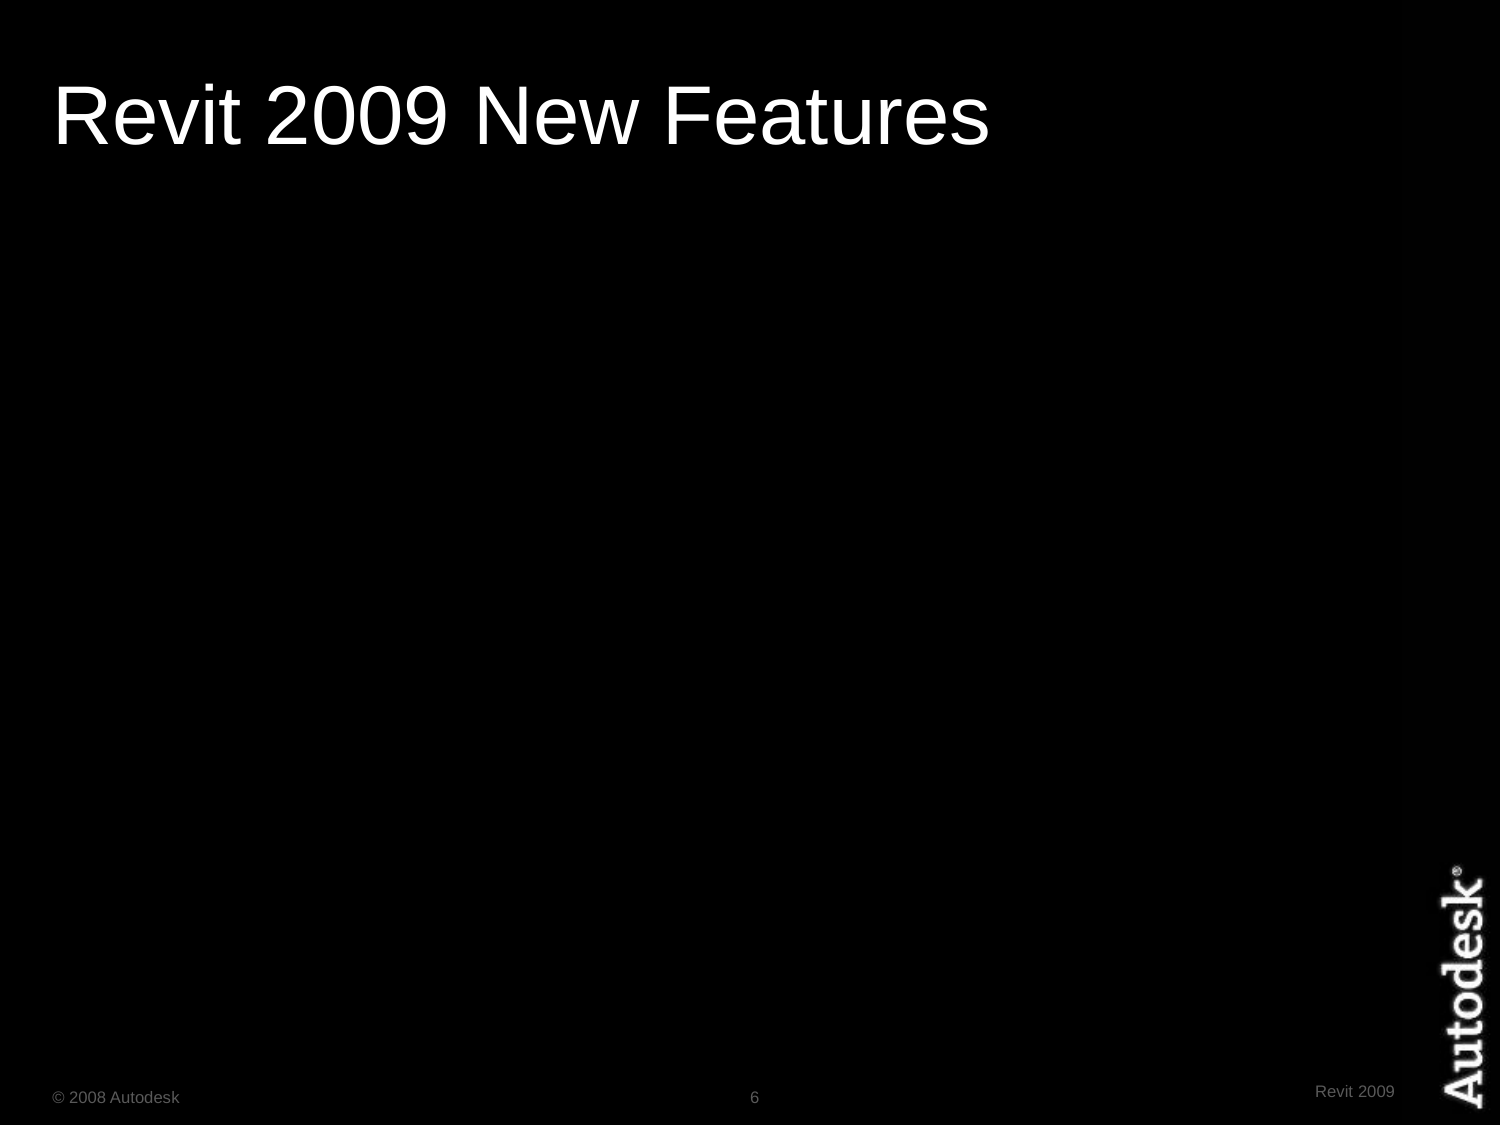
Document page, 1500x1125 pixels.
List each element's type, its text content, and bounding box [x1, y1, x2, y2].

title Revit 2009 New Features [52, 22, 1401, 211]
picture [1402, 0, 1500, 1125]
